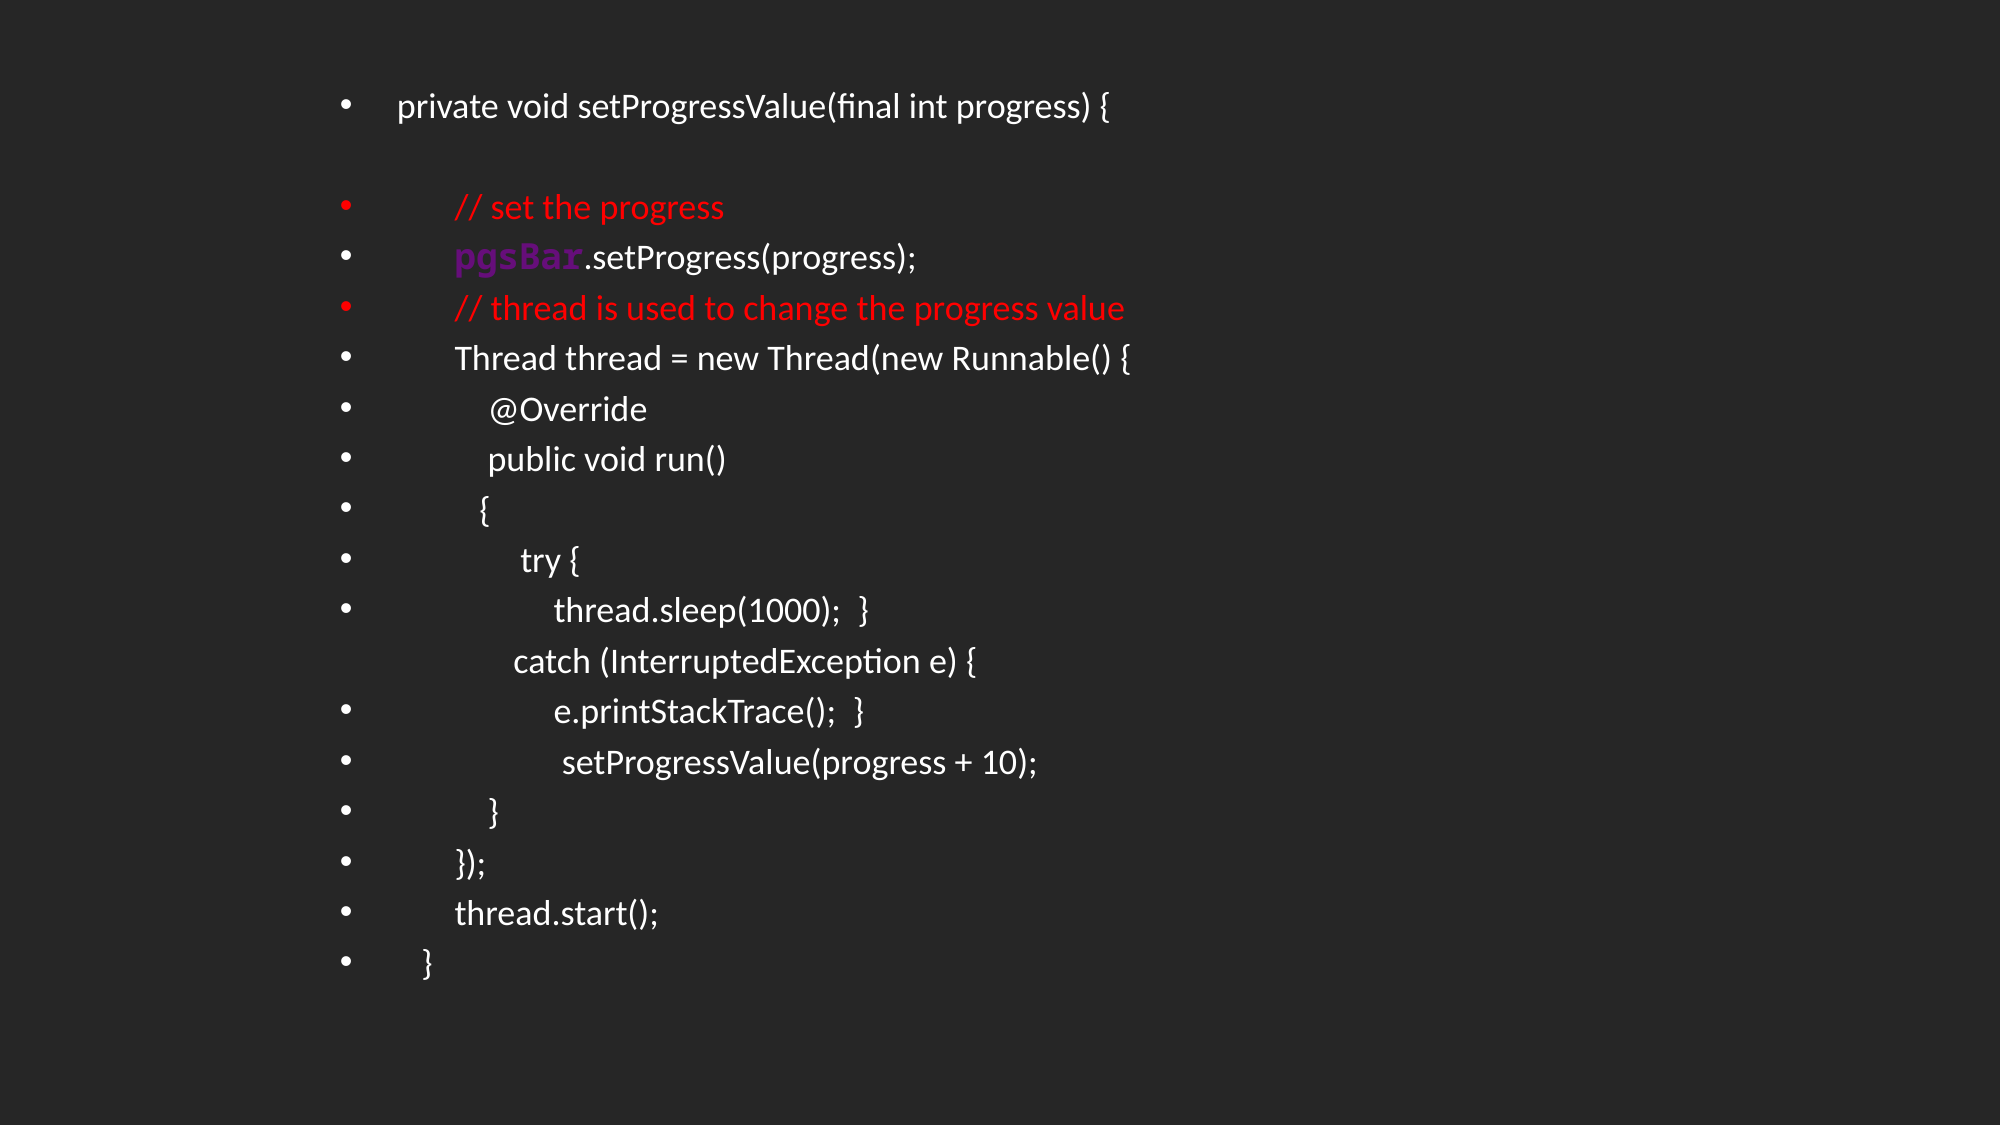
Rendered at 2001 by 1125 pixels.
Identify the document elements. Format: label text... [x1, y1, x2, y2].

list private void setProgressValue(final int progress) { // set the progress pgsBar.setProgress(progress); // thread is used to change the progress value Thread thread = new Thread(new Runnable() { @Override public void run() { try { thread.sleep(1000); } catch (InterruptedException e) { e.printStackTrace(); } setProgressValue(progress + 10); } }); thread.start(); } [324, 75, 1675, 1005]
